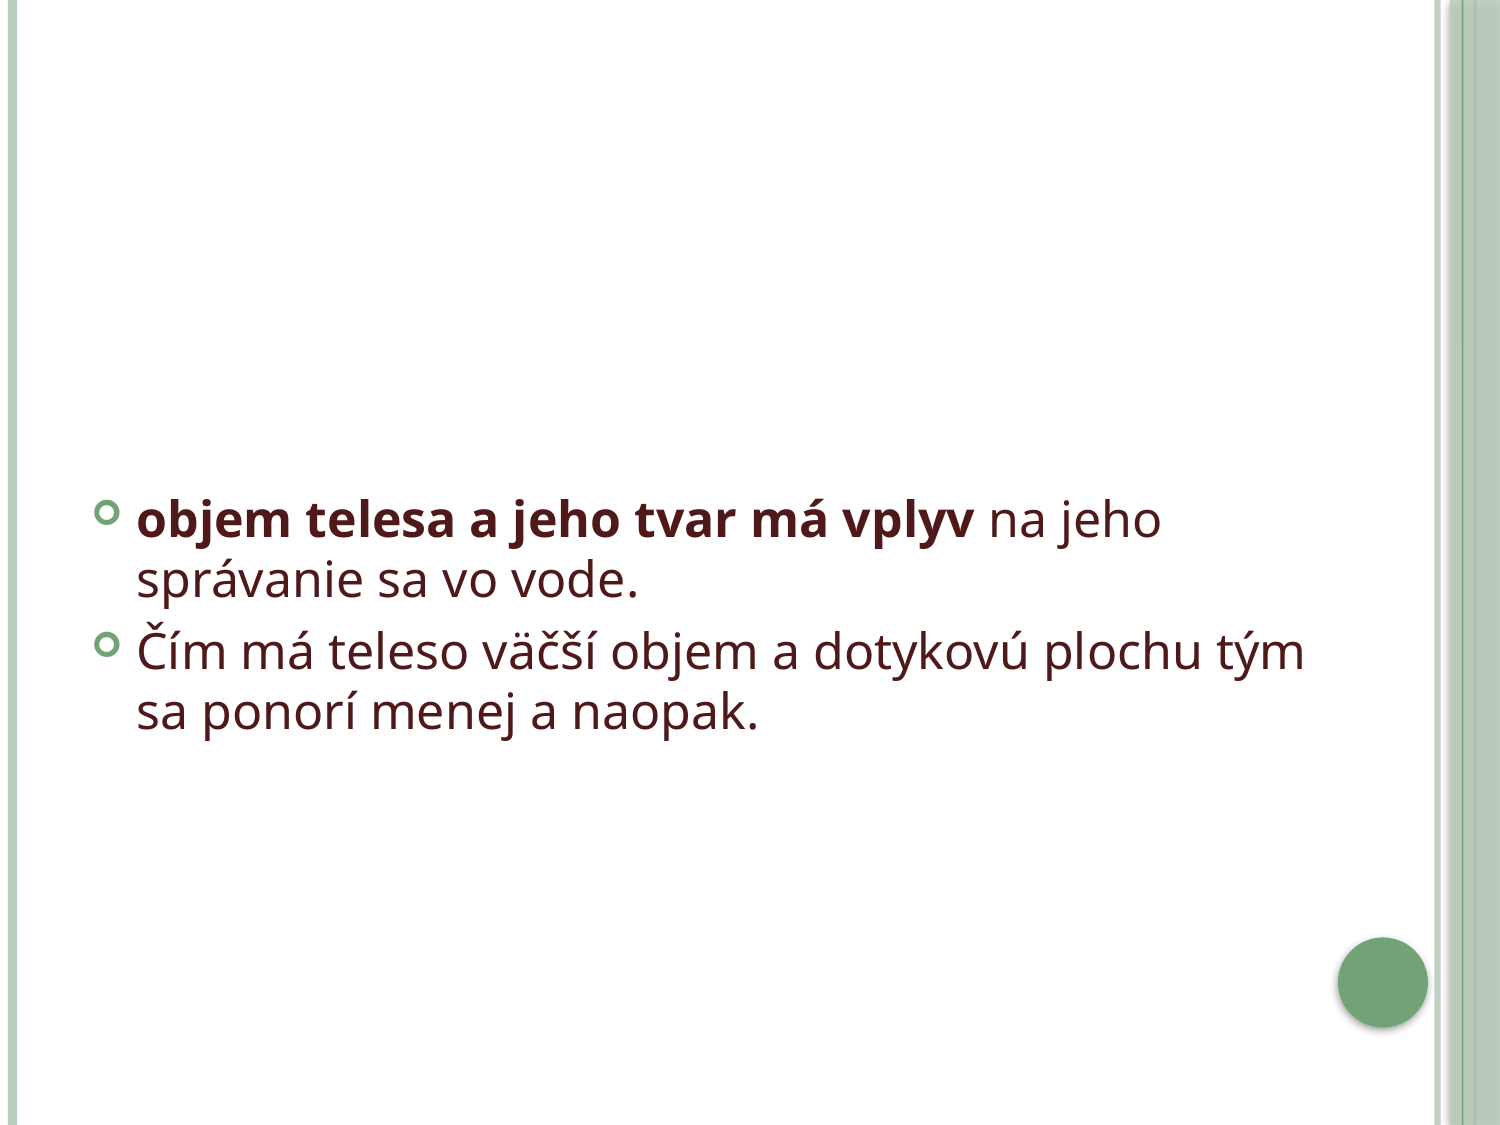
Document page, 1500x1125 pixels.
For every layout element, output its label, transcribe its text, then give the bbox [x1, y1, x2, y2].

list objem telesa a jeho tvar má vplyv na jeho správanie sa vo vode. Čím má teleso väčší objem a dotykovú plochu tým sa ponorí menej a naopak. [76, 479, 1373, 787]
